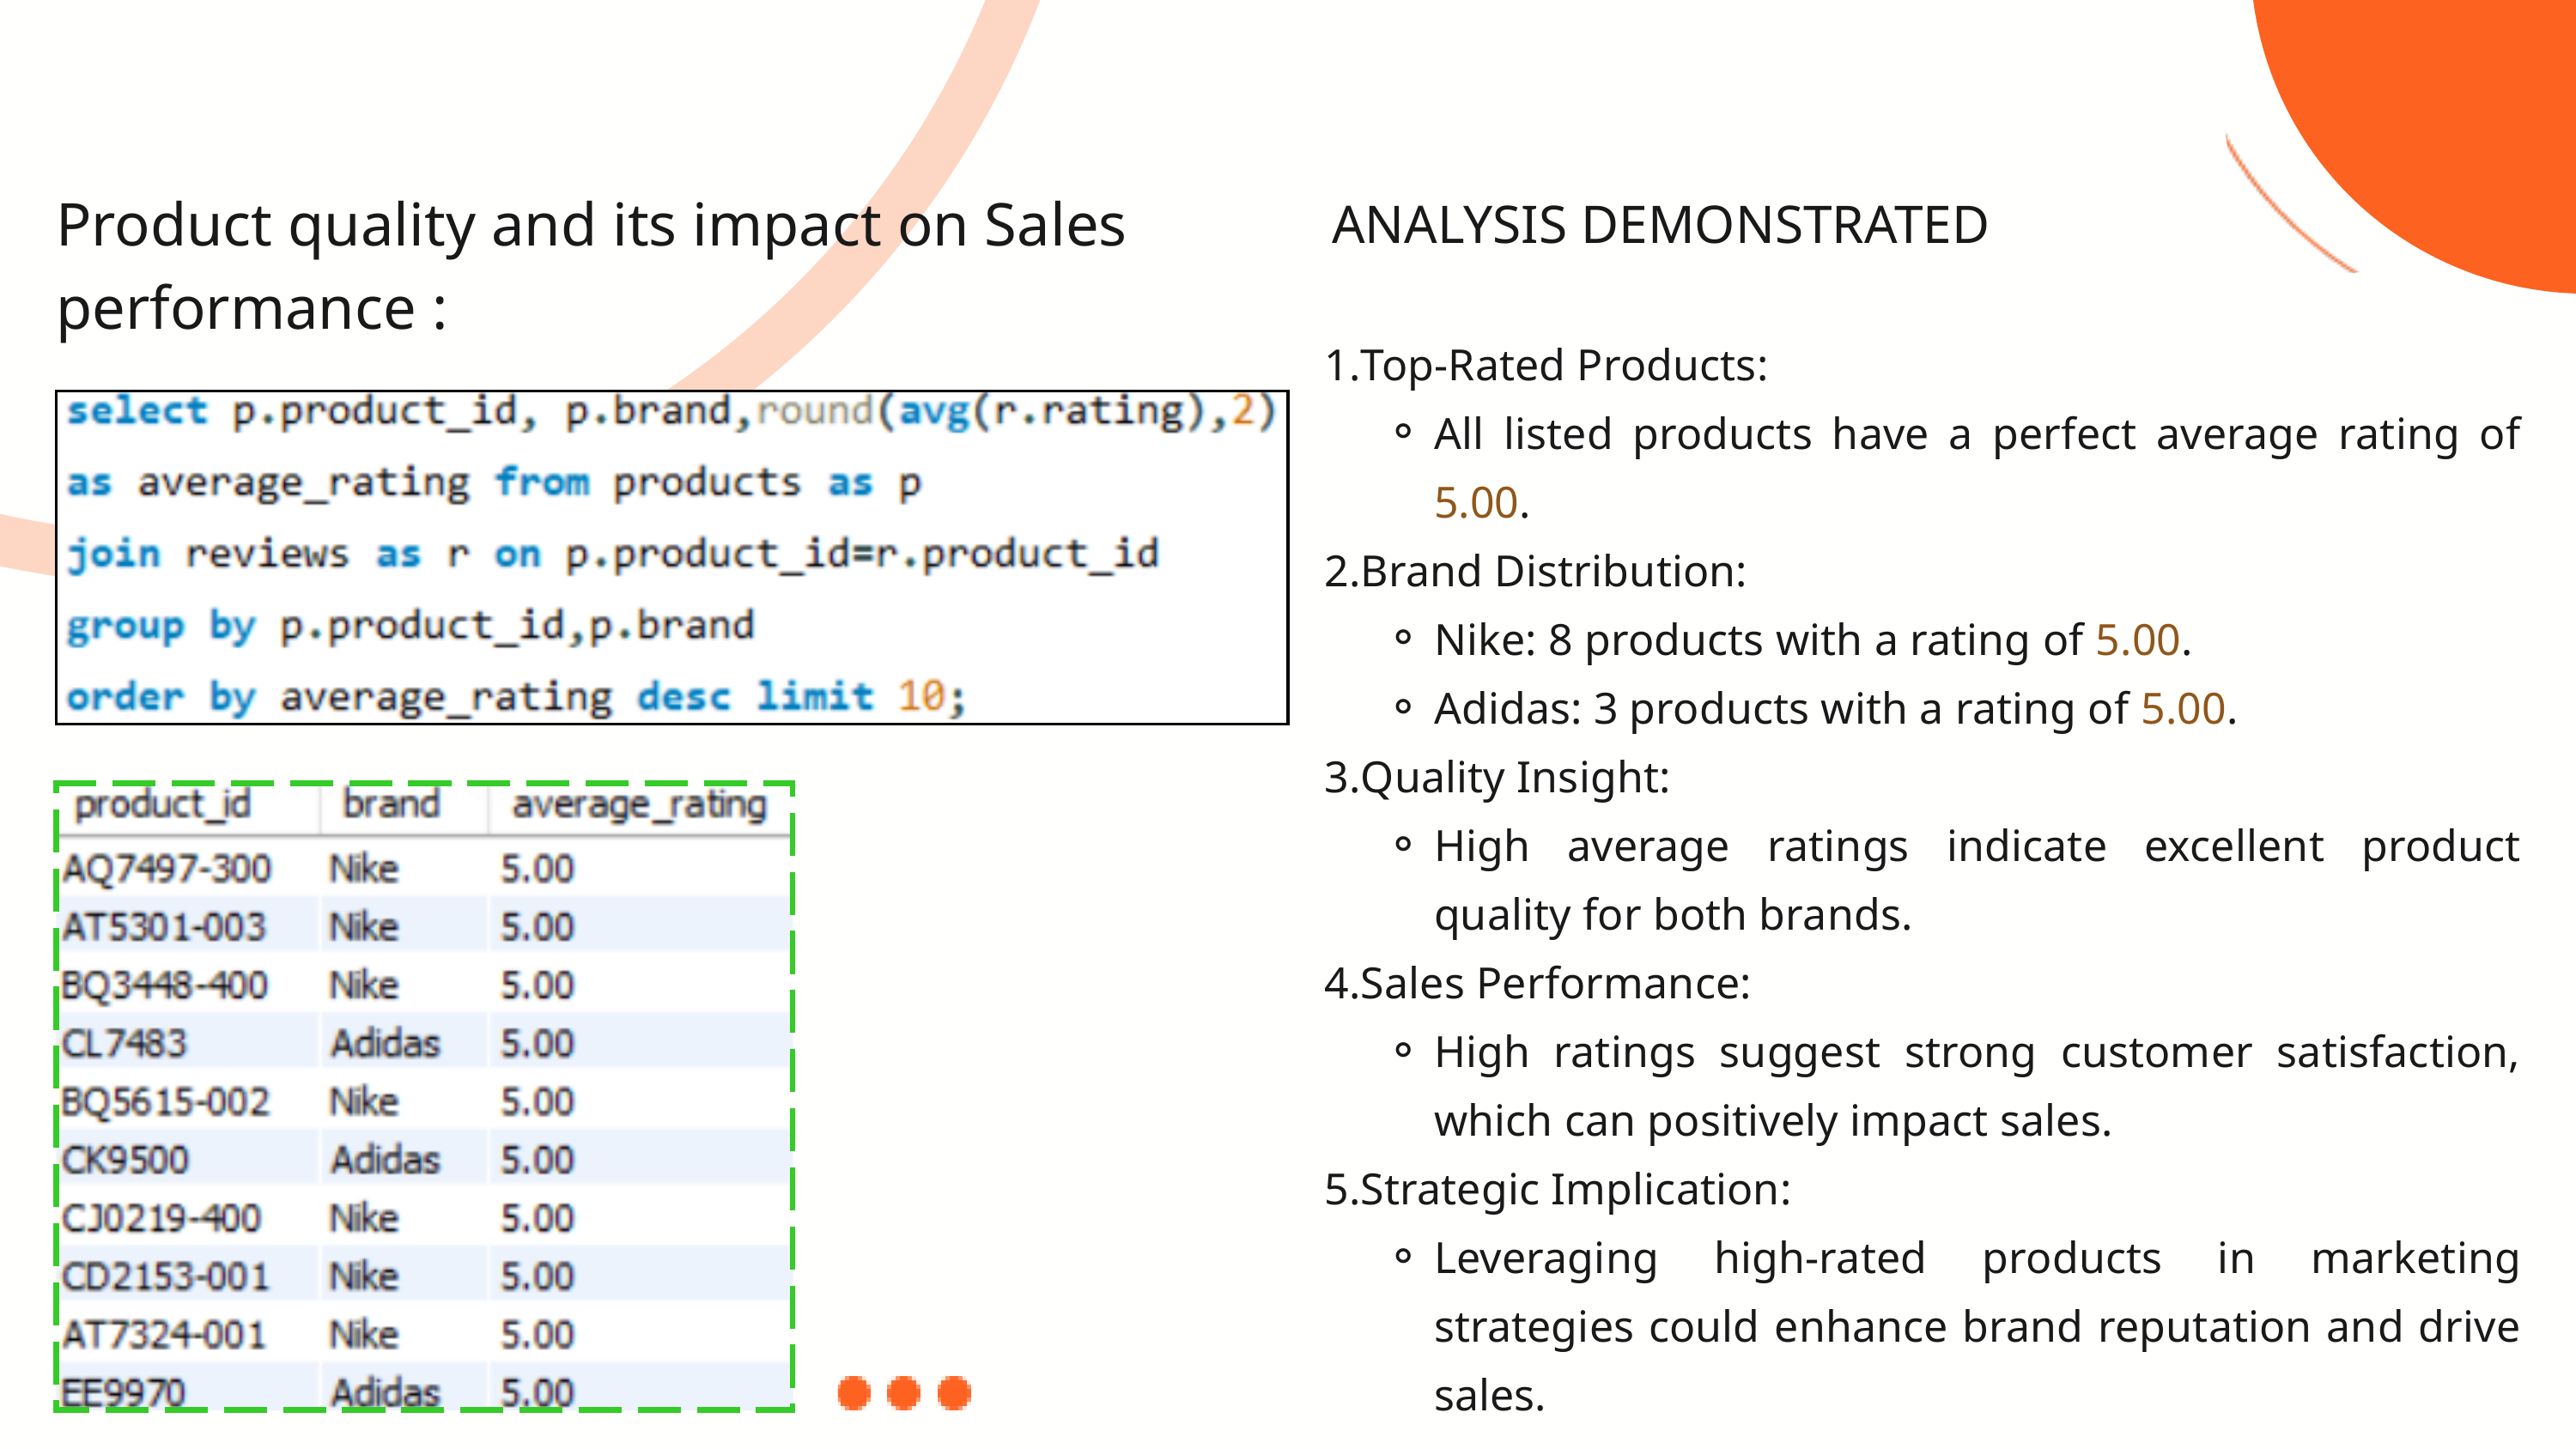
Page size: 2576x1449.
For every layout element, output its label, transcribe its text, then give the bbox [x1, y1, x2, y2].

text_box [0, 0, 1075, 561]
text_box Top-Rated Products: All listed products have a perfect average rating of 5.00. Brand Distribution: Nike: 8 products with a rating of 5.00. Adidas: 3 products with a rating of 5.00. Quality Insight: High average ratings indicate excellent product quality for both brands. Sales Performance: High ratings suggest strong customer satisfaction, which can positively impact sales. Strategic Implication: Leveraging high-rated products in marketing strategies could enhance brand reputation and drive sales. [1288, 320, 2523, 1420]
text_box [2130, 0, 2576, 427]
text_box ANALYSIS DEMONSTRATED [1332, 180, 2094, 254]
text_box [56, 390, 1289, 724]
text_box Product quality and its impact on Sales performance : [1078, 175, 1288, 341]
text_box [56, 783, 793, 1410]
text_box [837, 1376, 971, 1410]
